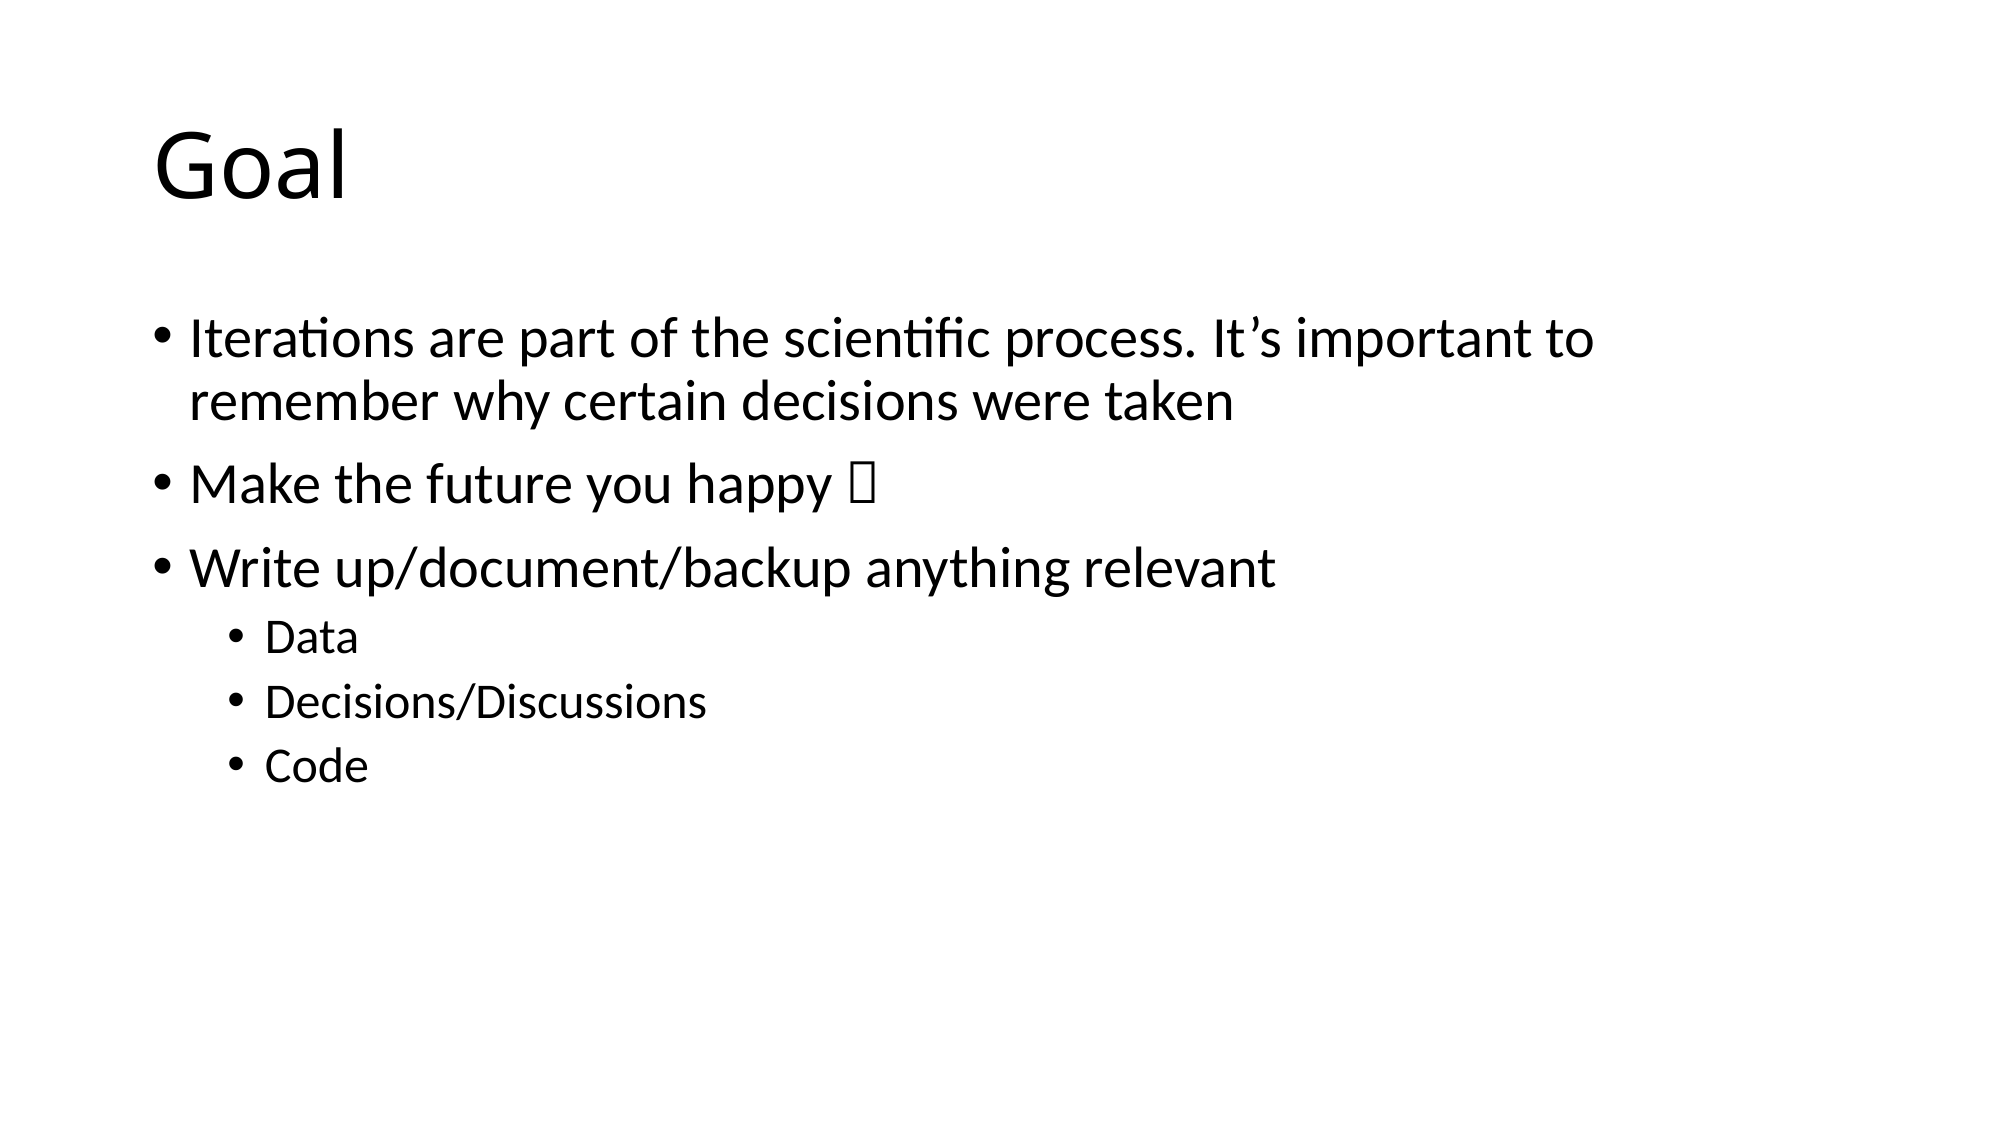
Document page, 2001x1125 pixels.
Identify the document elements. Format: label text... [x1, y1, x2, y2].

title Goal [137, 59, 1863, 278]
list Iterations are part of the scientific process. It’s important to remember why certain decisions were taken Make the future you happy  Write up/document/backup anything relevant Data Decisions/Discussions Code [137, 299, 1863, 1014]
